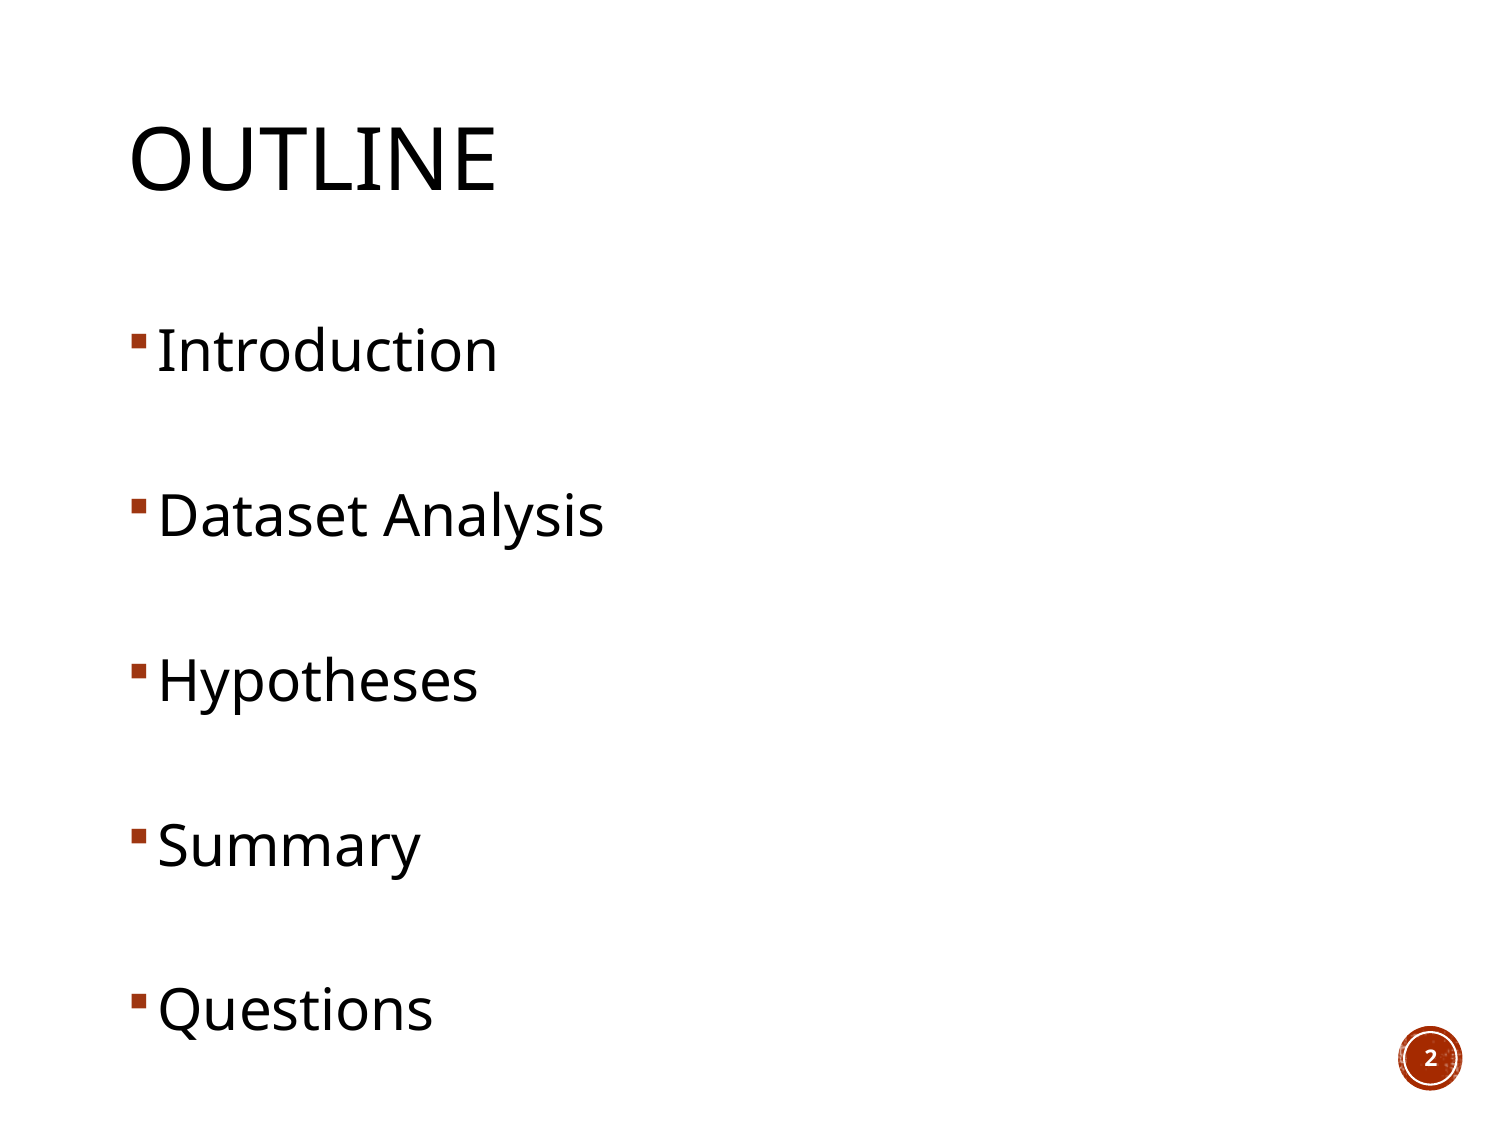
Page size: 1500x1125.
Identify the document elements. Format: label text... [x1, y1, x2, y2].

title Outline [112, 35, 1393, 235]
list Introduction Dataset Analysis Hypotheses Summary Questions [112, 235, 1393, 967]
slide_number 2 [1391, 1028, 1471, 1089]
